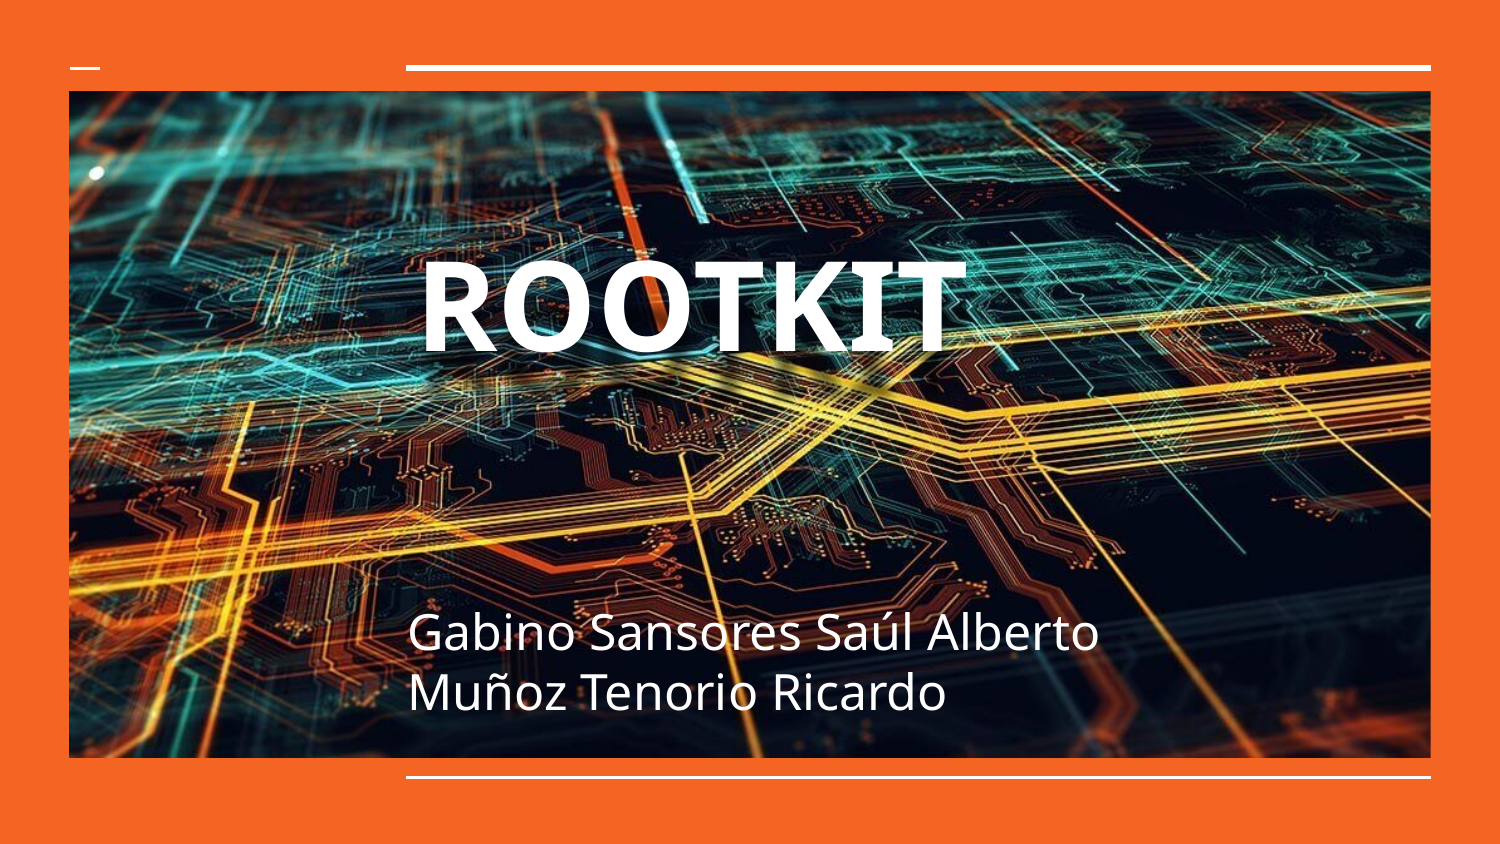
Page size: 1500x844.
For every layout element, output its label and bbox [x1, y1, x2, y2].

picture [0, 90, 1431, 844]
